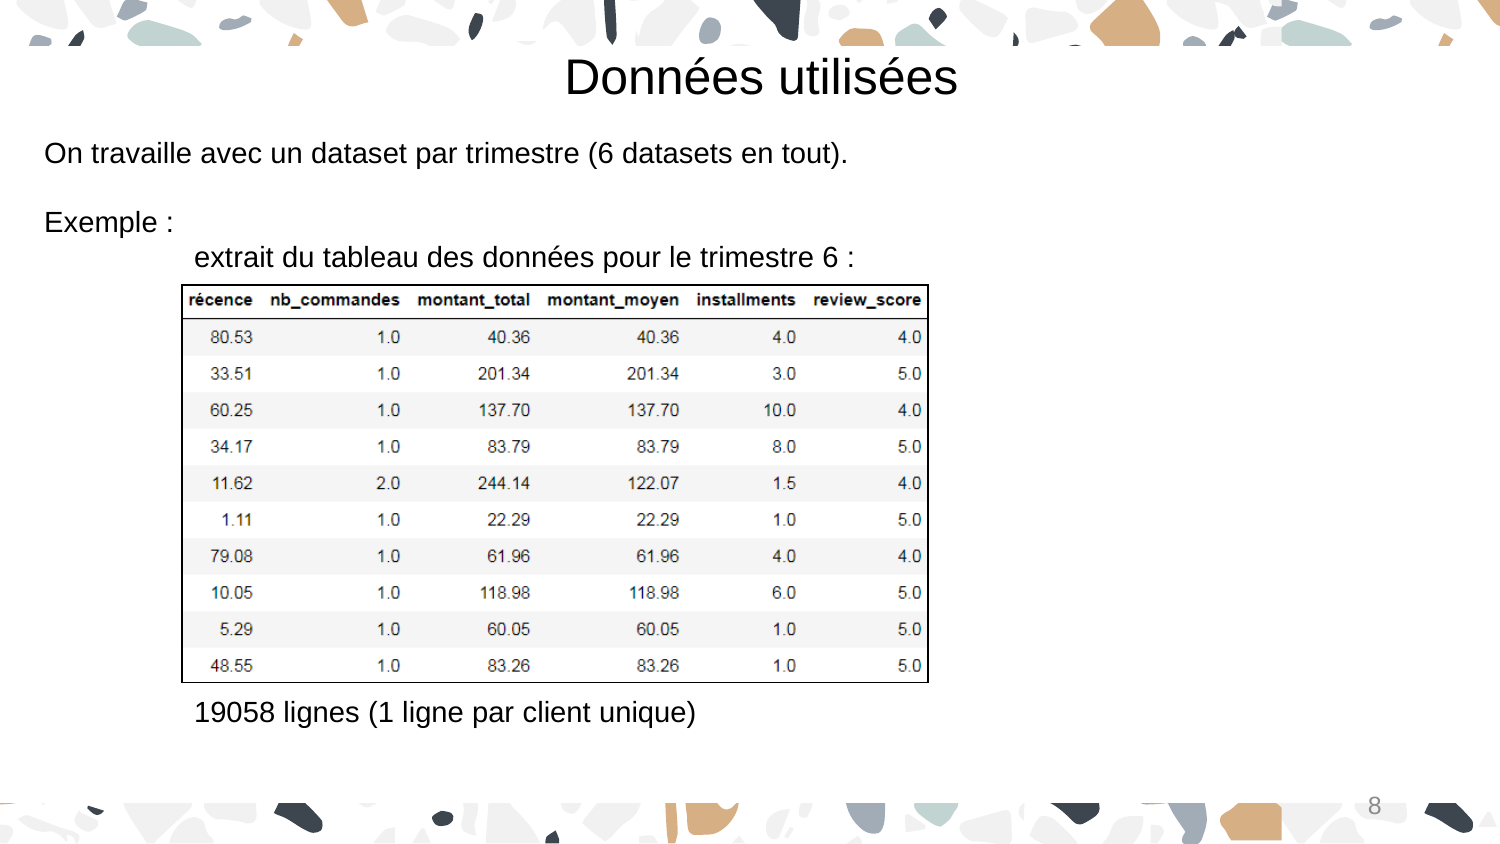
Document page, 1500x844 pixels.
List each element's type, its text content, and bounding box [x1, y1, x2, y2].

picture [182, 285, 928, 682]
text_box On travaille avec un dataset par trimestre (6 datasets en tout). Exemple : extrait du tableau des données pour le trimestre 6 : 19058 lignes (1 ligne par client unique) [29, 126, 1459, 736]
text_box Données utilisées [123, 33, 1399, 117]
slide_number 8 [1059, 782, 1397, 828]
text_box [17, 114, 1471, 201]
